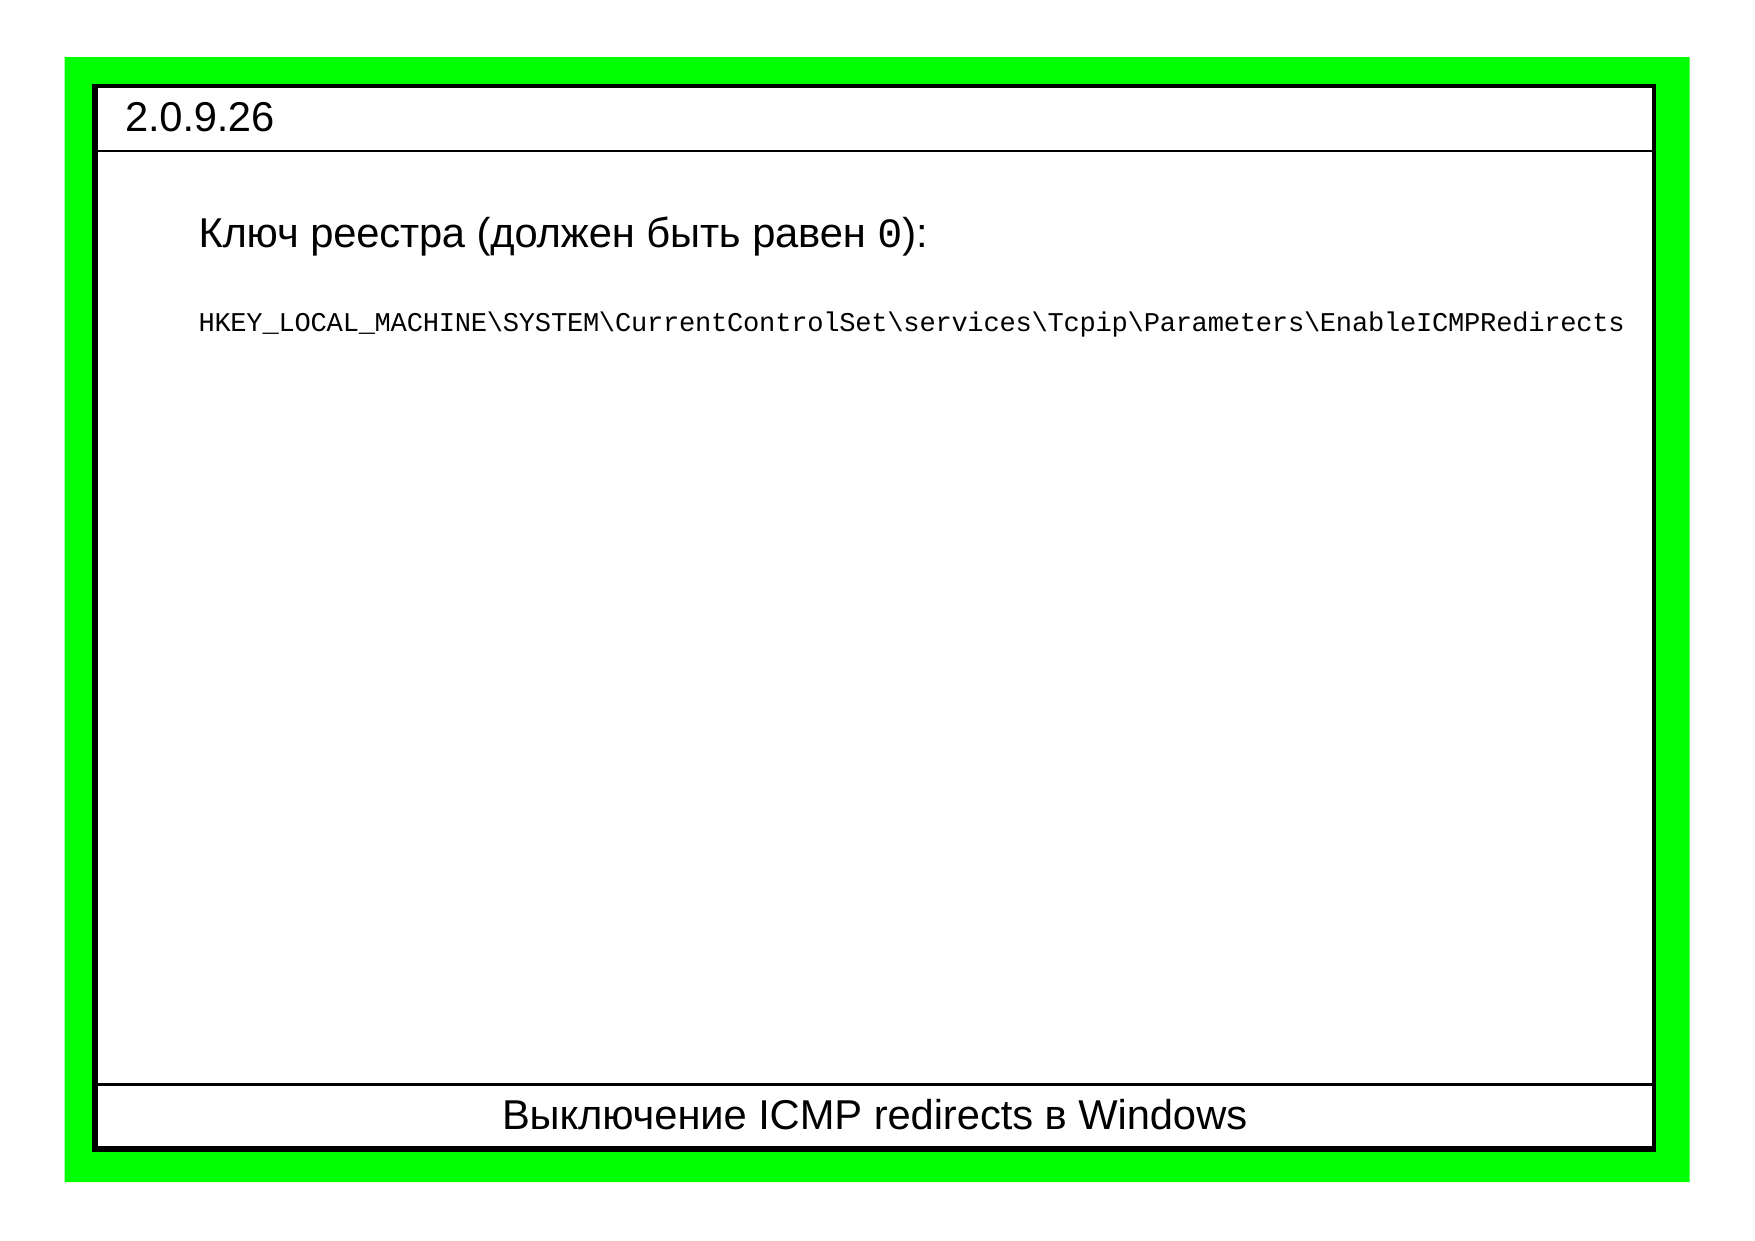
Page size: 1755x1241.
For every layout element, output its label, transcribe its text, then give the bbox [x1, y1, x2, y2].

table_cell Выключение ICMP redirects в Windows [98, 1086, 1652, 1146]
table_cell Ключ реестра (должен быть равен 0): HKEY_LOCAL_MACHINE\SYSTEM\CurrentControlSet\services\Tcpip\Parameters\EnableICMPRedirects [98, 152, 1652, 1083]
table_header 2.0.9.26 [98, 88, 1652, 150]
text_box [64, 57, 1690, 1183]
